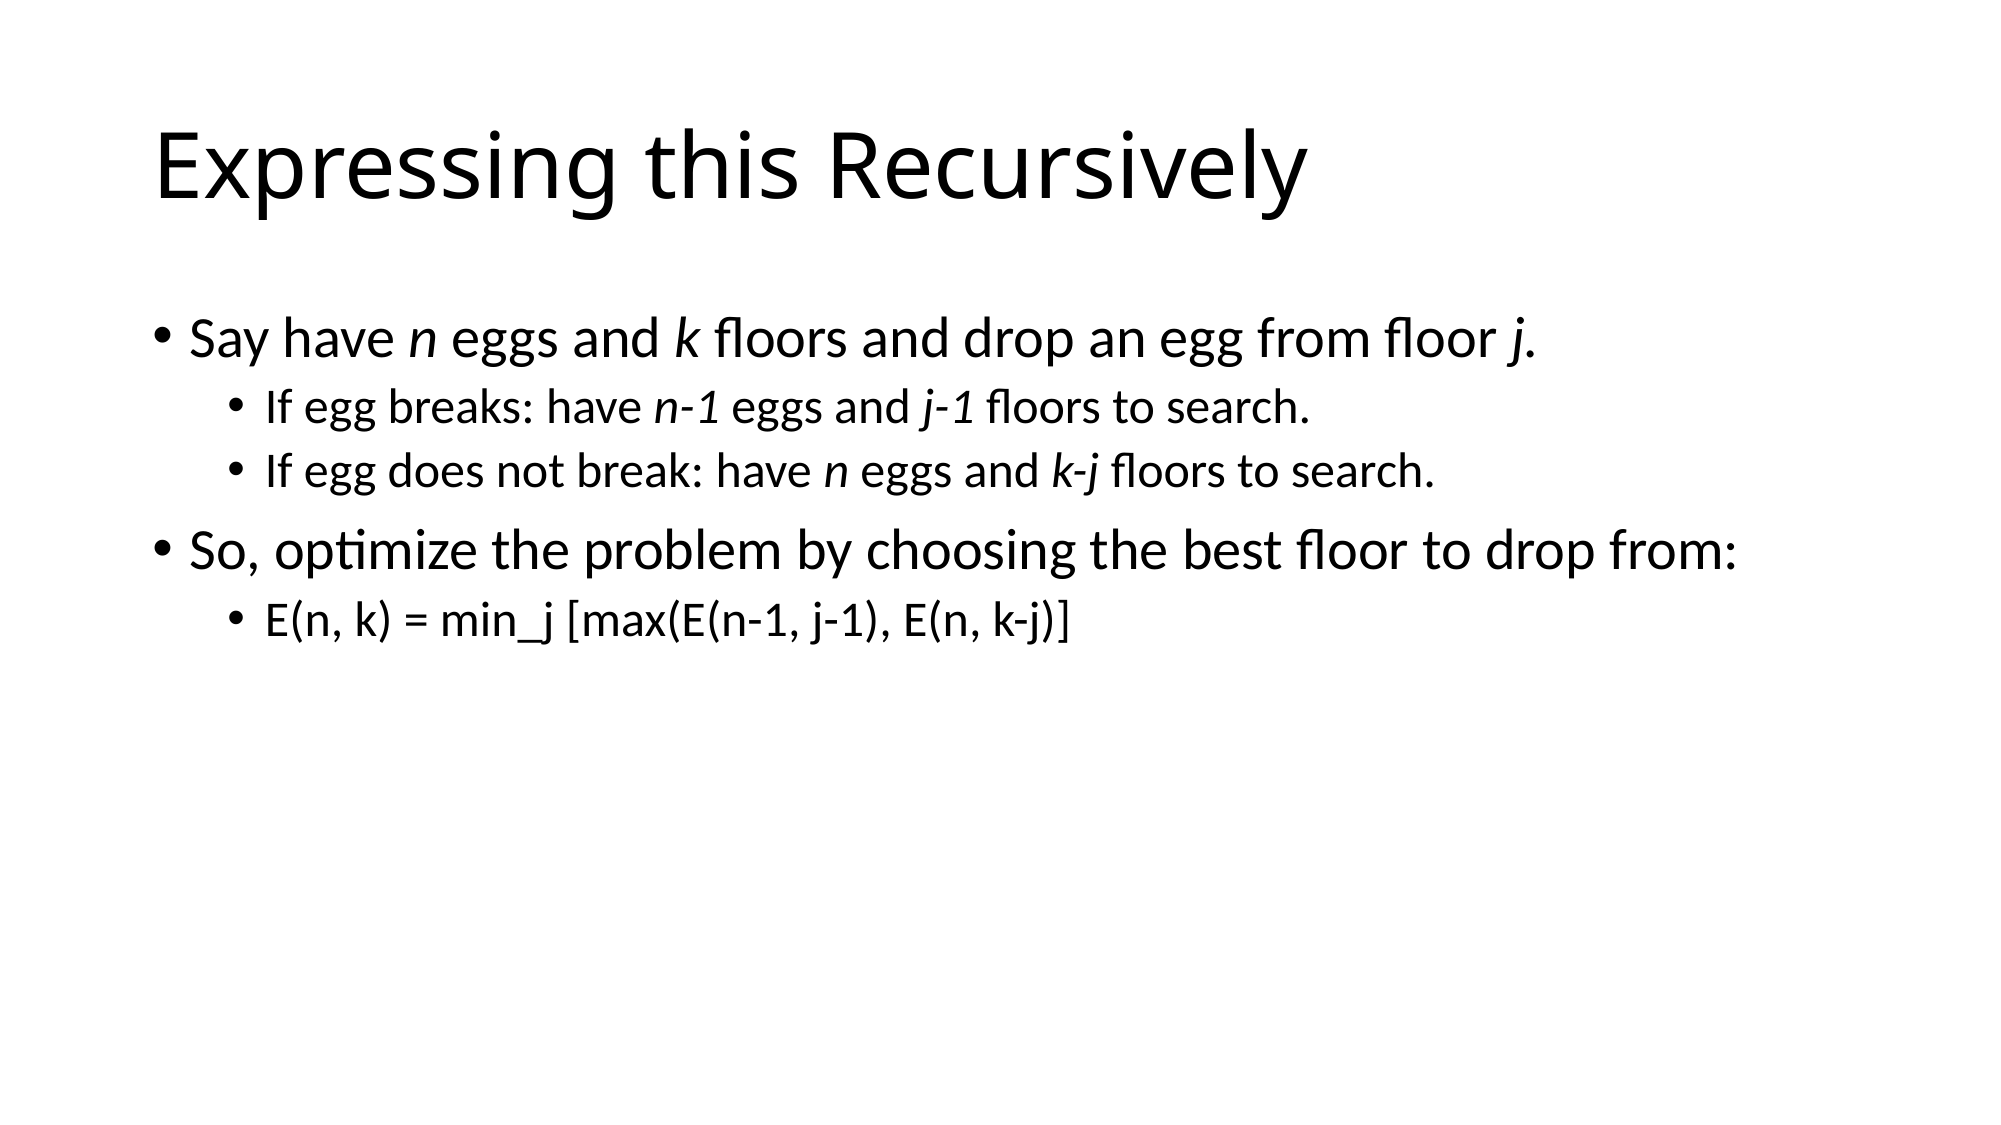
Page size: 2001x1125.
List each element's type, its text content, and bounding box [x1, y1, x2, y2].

title Expressing this Recursively [137, 59, 1863, 278]
list Say have n eggs and k floors and drop an egg from floor j. If egg breaks: have n-1 eggs and j-1 floors to search. If egg does not break: have n eggs and k-j floors to search. So, optimize the problem by choosing the best floor to drop from: E(n, k) = min_j [max(E(n-1, j-1), E(n, k-j)] [137, 299, 1863, 1014]
